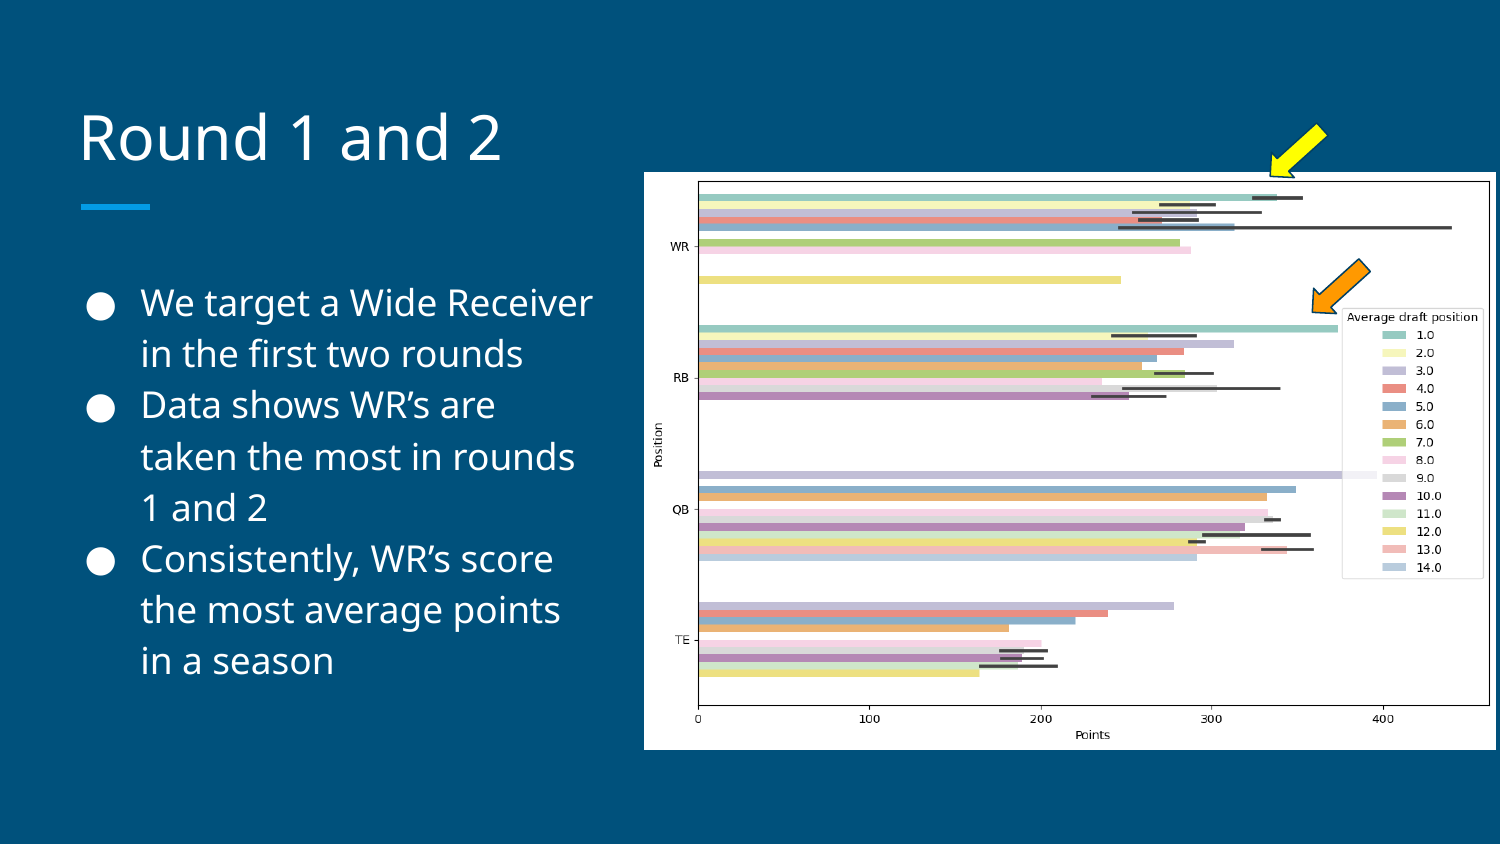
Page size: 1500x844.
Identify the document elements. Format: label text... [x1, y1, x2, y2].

picture [645, 172, 1495, 749]
text_box [1270, 122, 1329, 171]
list We target a Wide Receiver in the first two rounds Data shows WR’s are taken the most in rounds 1 and 2 Consistently, WR’s score the most average points in a season [51, 189, 618, 750]
title Round 1 and 2 [63, 75, 1437, 188]
